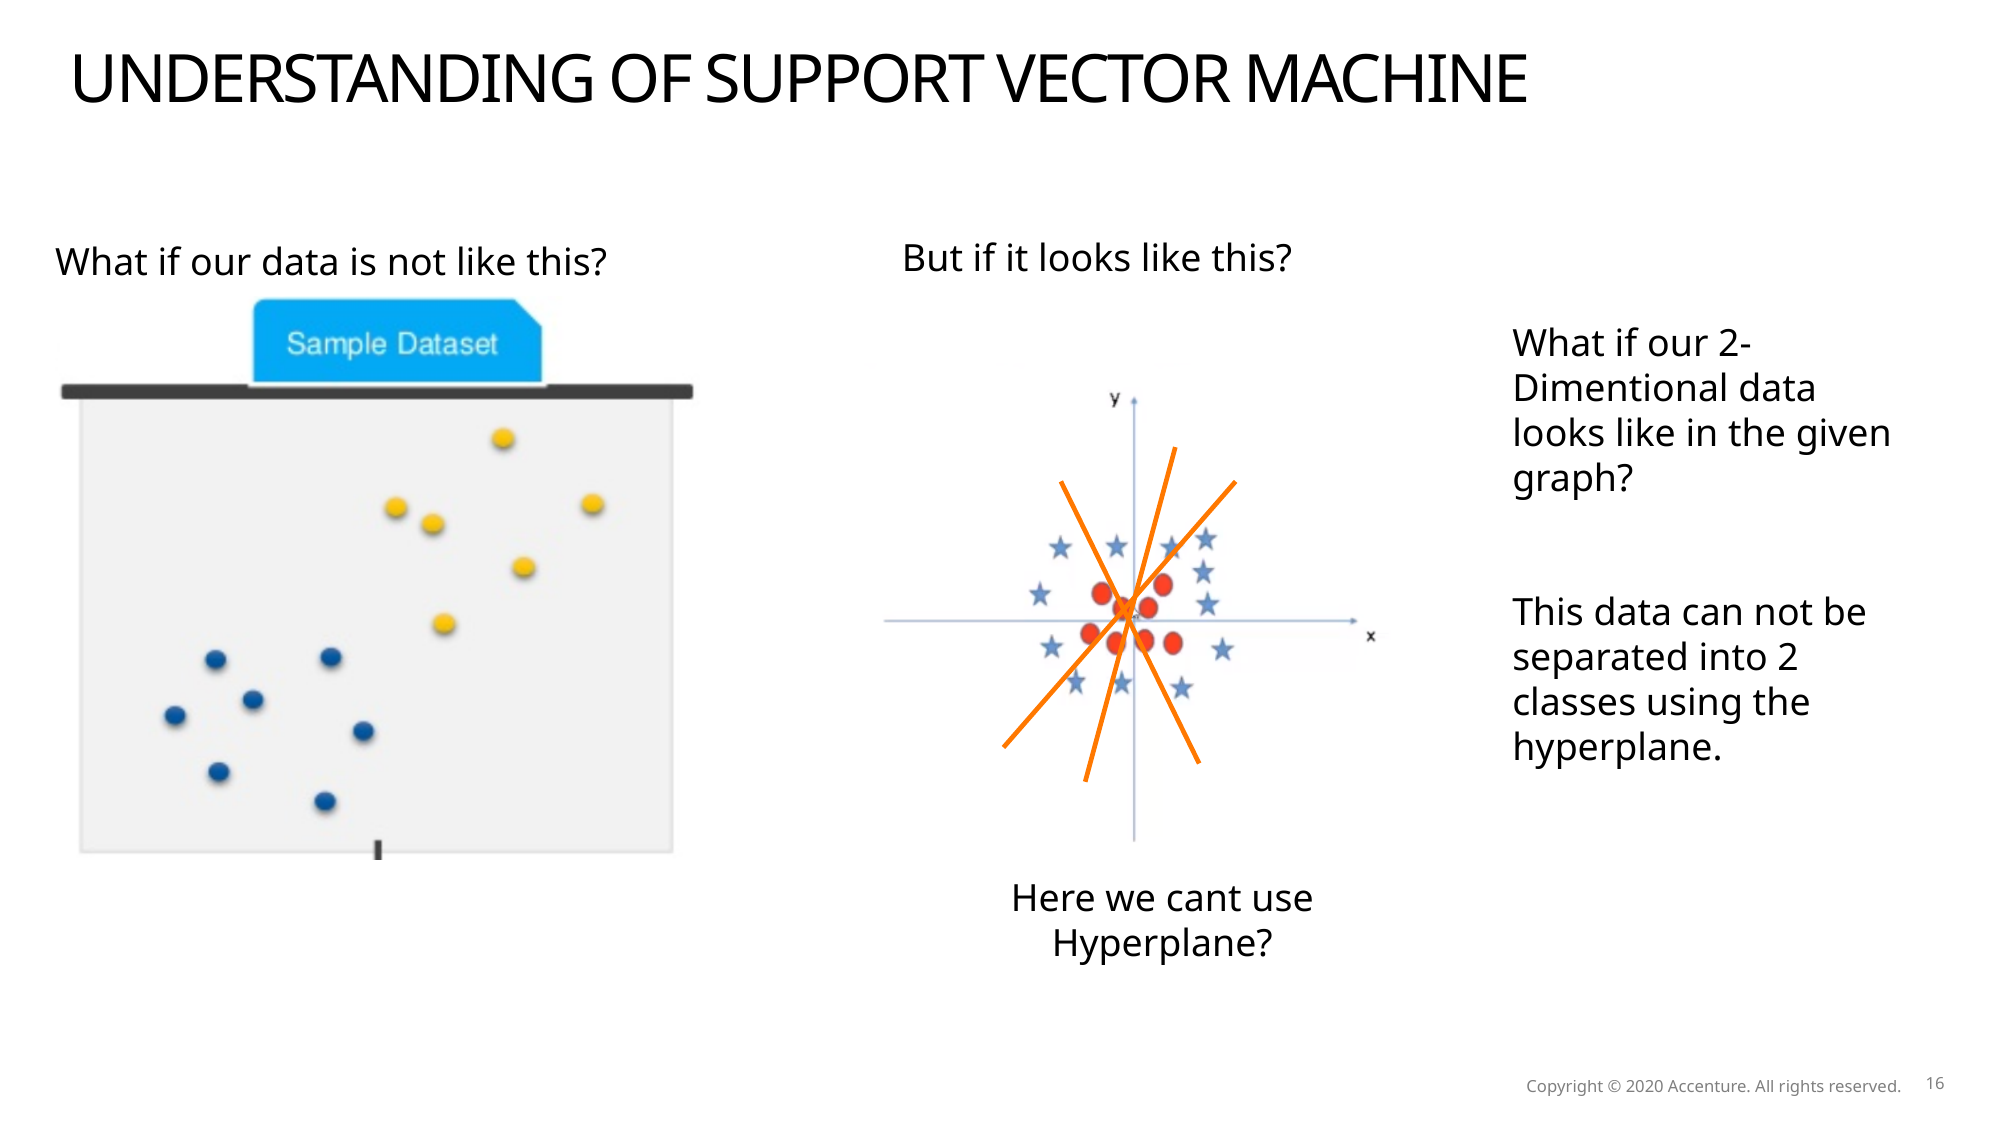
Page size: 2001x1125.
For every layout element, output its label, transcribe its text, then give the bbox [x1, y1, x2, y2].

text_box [1085, 447, 1176, 481]
picture [55, 296, 711, 860]
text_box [1003, 481, 1060, 748]
picture [751, 363, 1488, 858]
text_box What if our data is not like this? [55, 237, 713, 324]
text_box What if our 2-Dimentional data looks like in the given graph? [1486, 304, 1935, 514]
text_box This data can not be separated into 2 classes using the hyperplane. [1488, 573, 1935, 783]
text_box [1200, 481, 1236, 748]
text_box But if it looks like this? [901, 233, 1354, 299]
text_box Here we cant use Hyperplane? [954, 861, 1371, 977]
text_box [1085, 764, 1176, 782]
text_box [1060, 481, 1200, 764]
text_box Understanding of Support vector machine [55, 43, 1945, 109]
